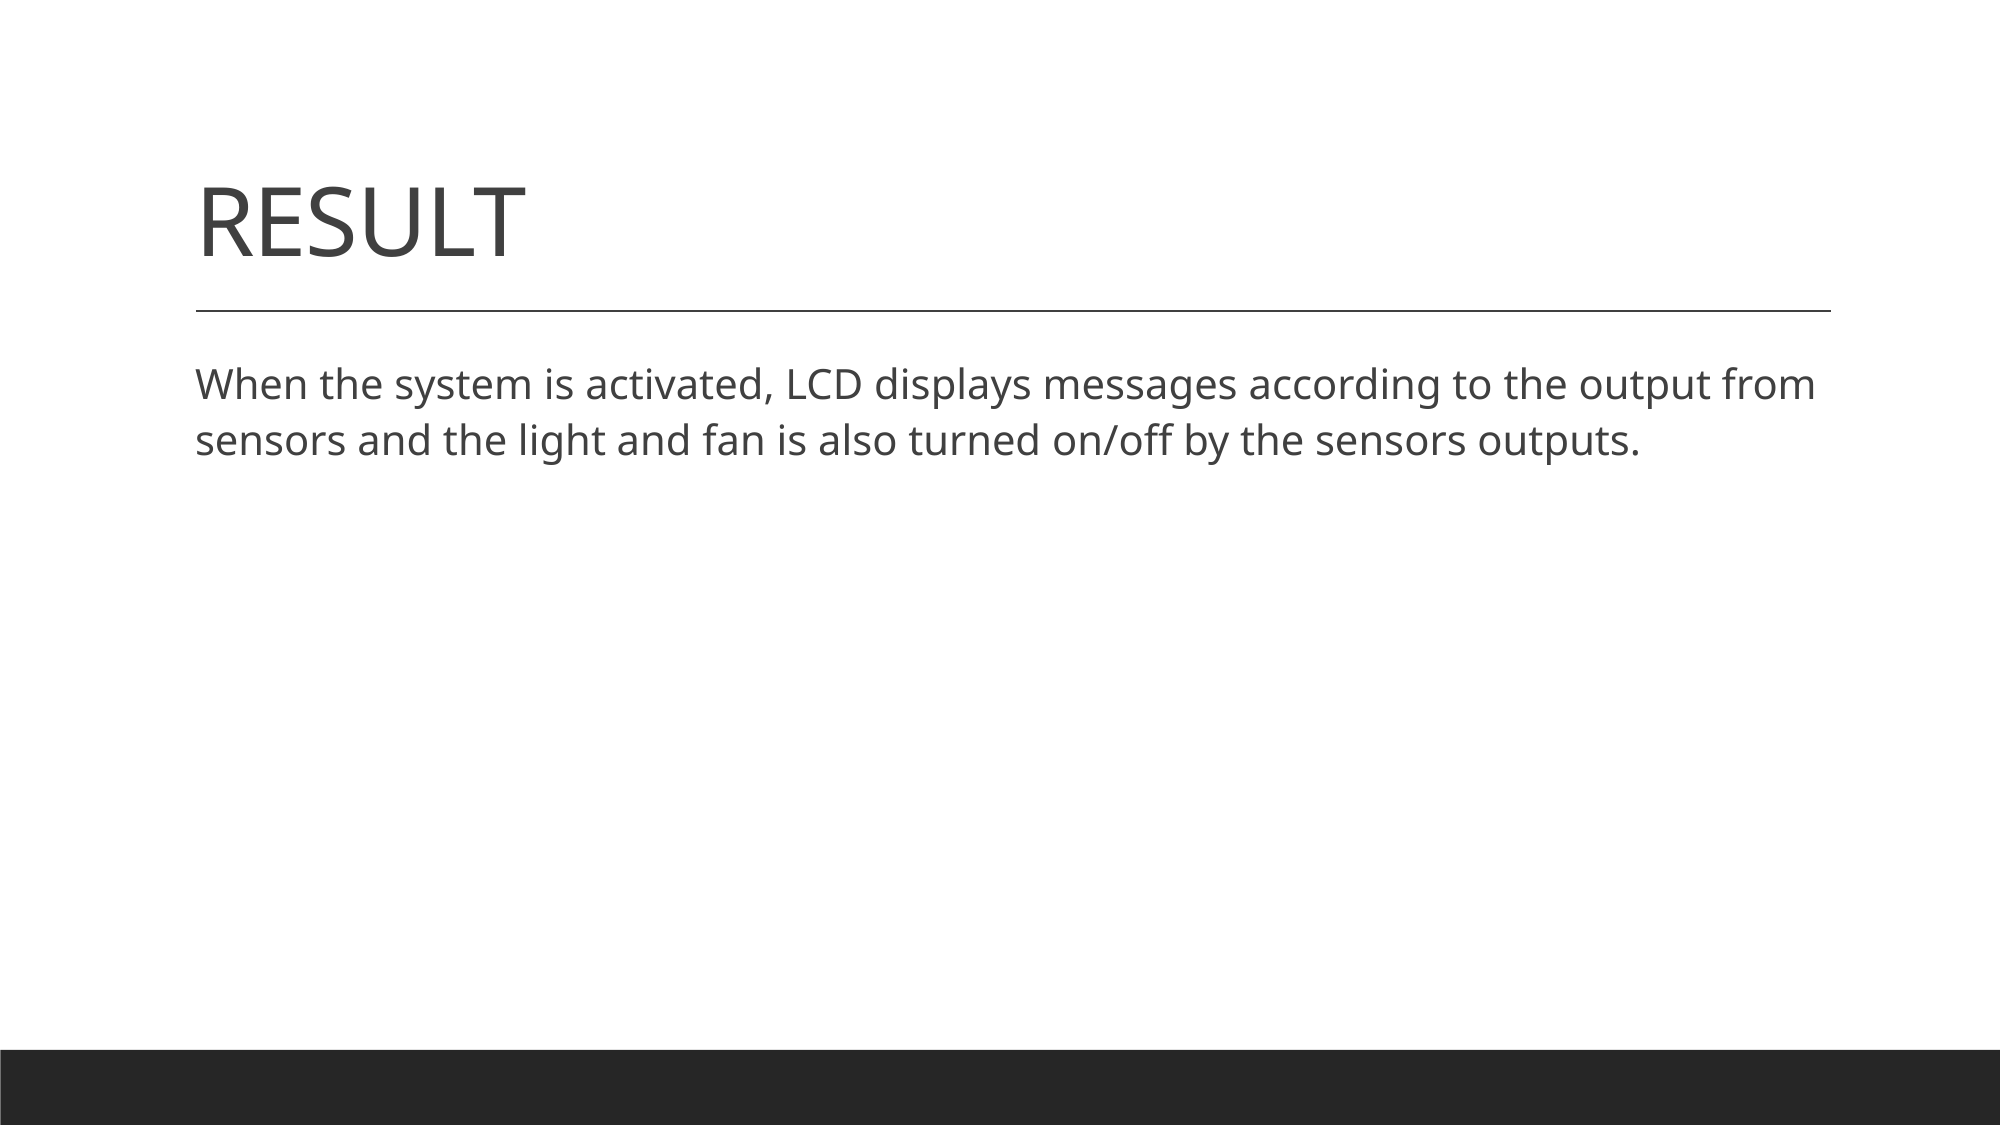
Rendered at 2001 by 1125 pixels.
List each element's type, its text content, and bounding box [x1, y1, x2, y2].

list When the system is activated, LCD displays messages according to the output from sensors and the light and fan is also turned on/off by the sensors outputs. [180, 345, 1830, 963]
title RESULT [180, 47, 1830, 285]
